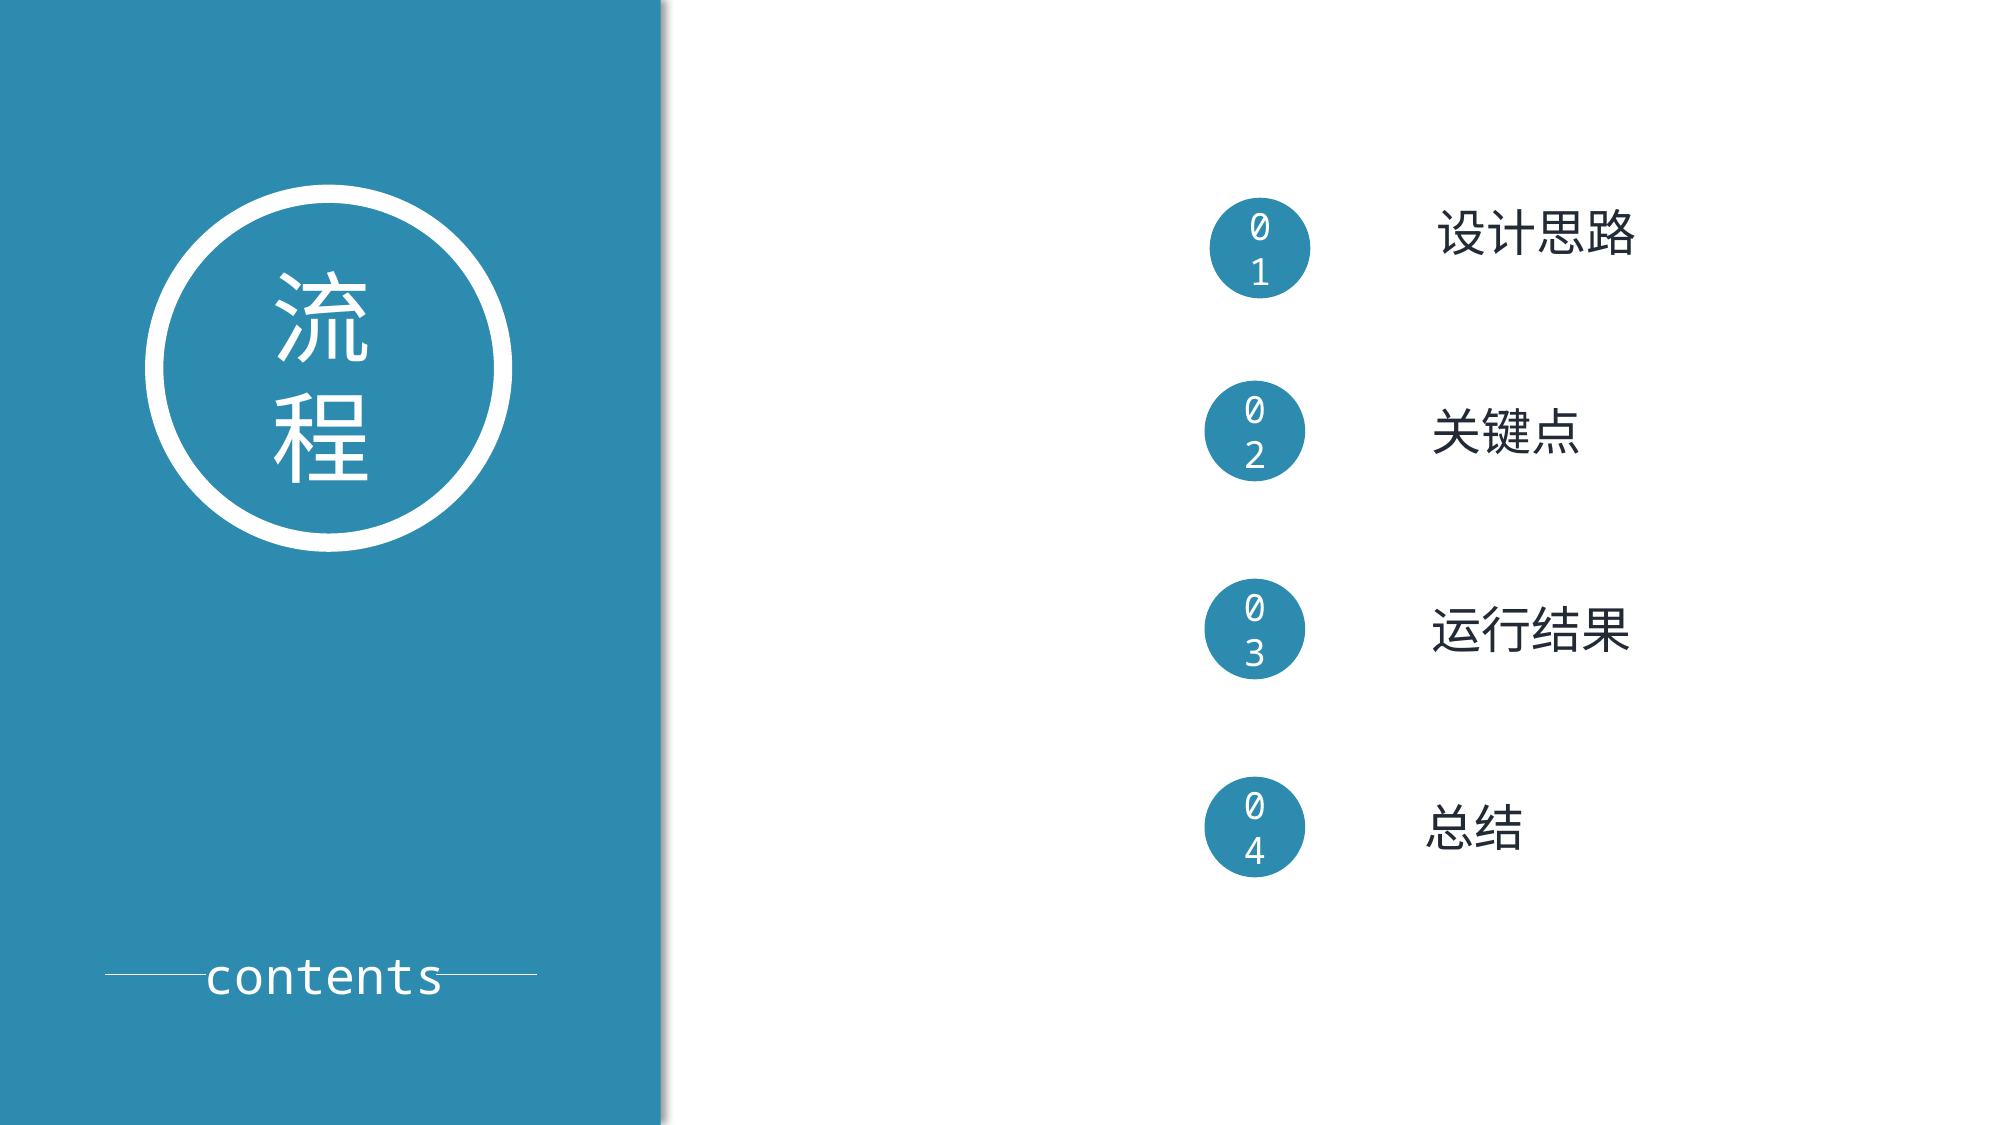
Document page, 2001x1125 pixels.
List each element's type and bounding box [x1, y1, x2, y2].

text_box [1204, 776, 1540, 878]
text_box [1204, 380, 1597, 482]
text_box [1204, 578, 1647, 680]
text_box [1209, 193, 1652, 299]
text_box [0, 0, 661, 1125]
